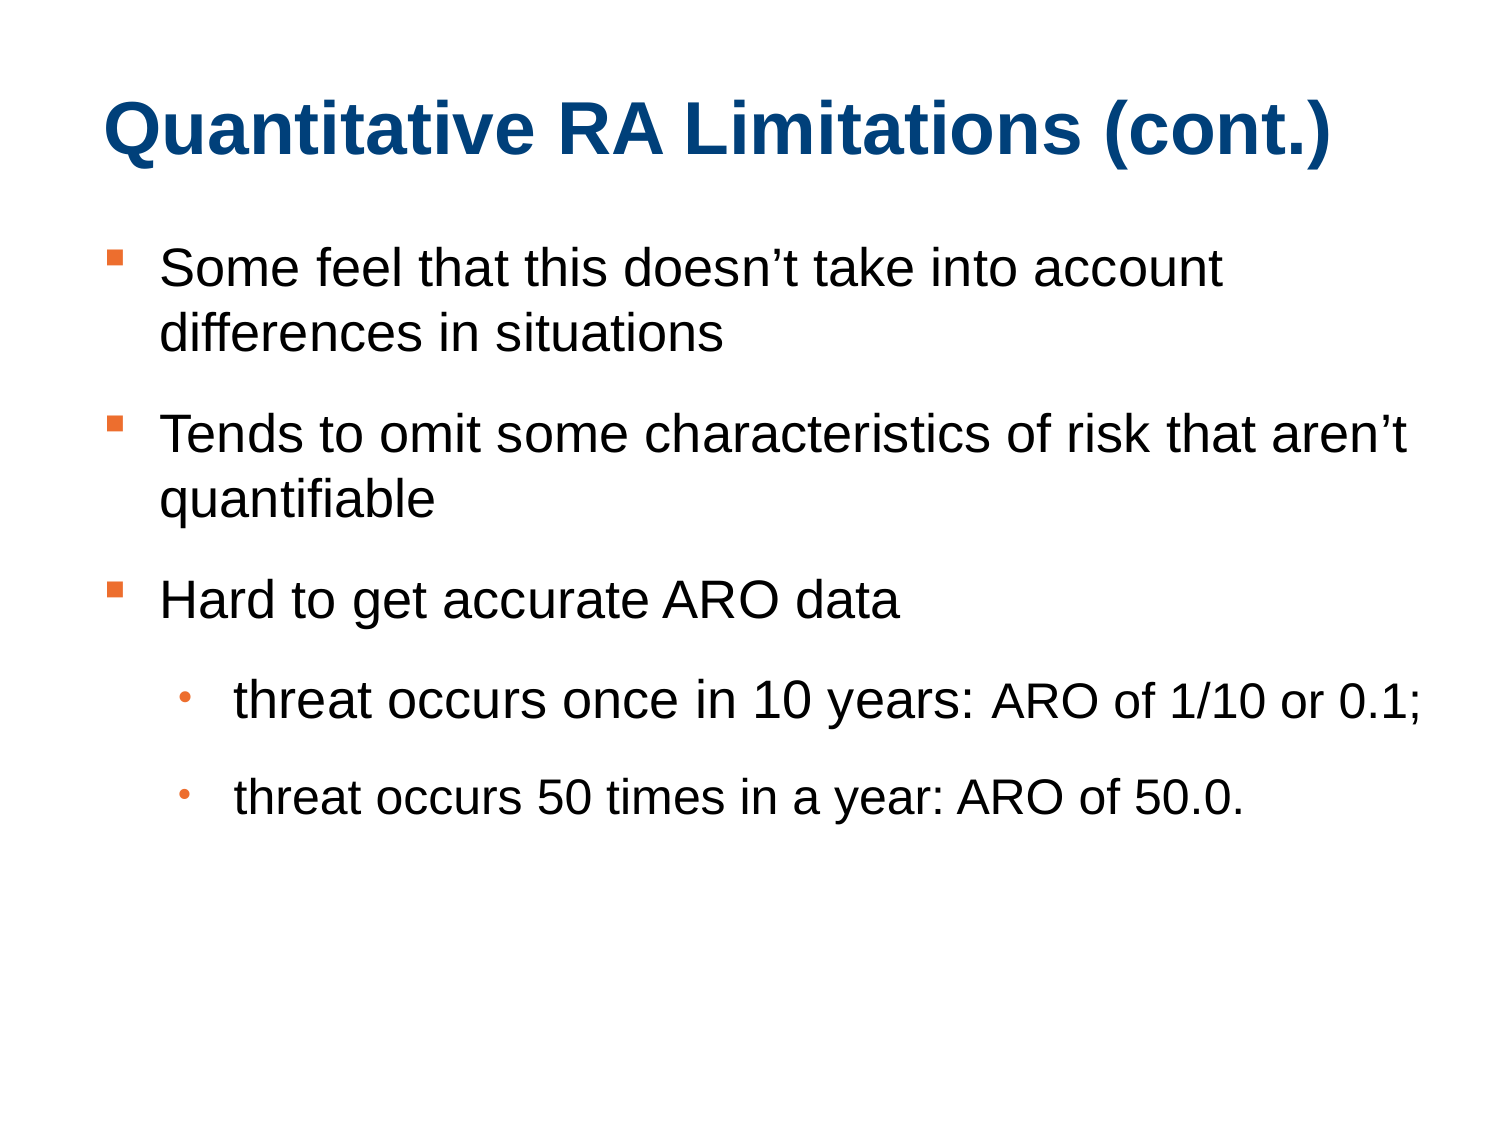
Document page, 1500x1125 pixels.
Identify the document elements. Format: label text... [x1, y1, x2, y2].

list Some feel that this doesn’t take into account differences in situations Tends to omit some characteristics of risk that aren’t quantifiable Hard to get accurate ARO data threat occurs once in 10 years: ARO of 1/10 or 0.1; threat occurs 50 times in a year: ARO of 50.0. [87, 224, 1450, 926]
title Quantitative RA Limitations (cont.) [88, 71, 1451, 163]
